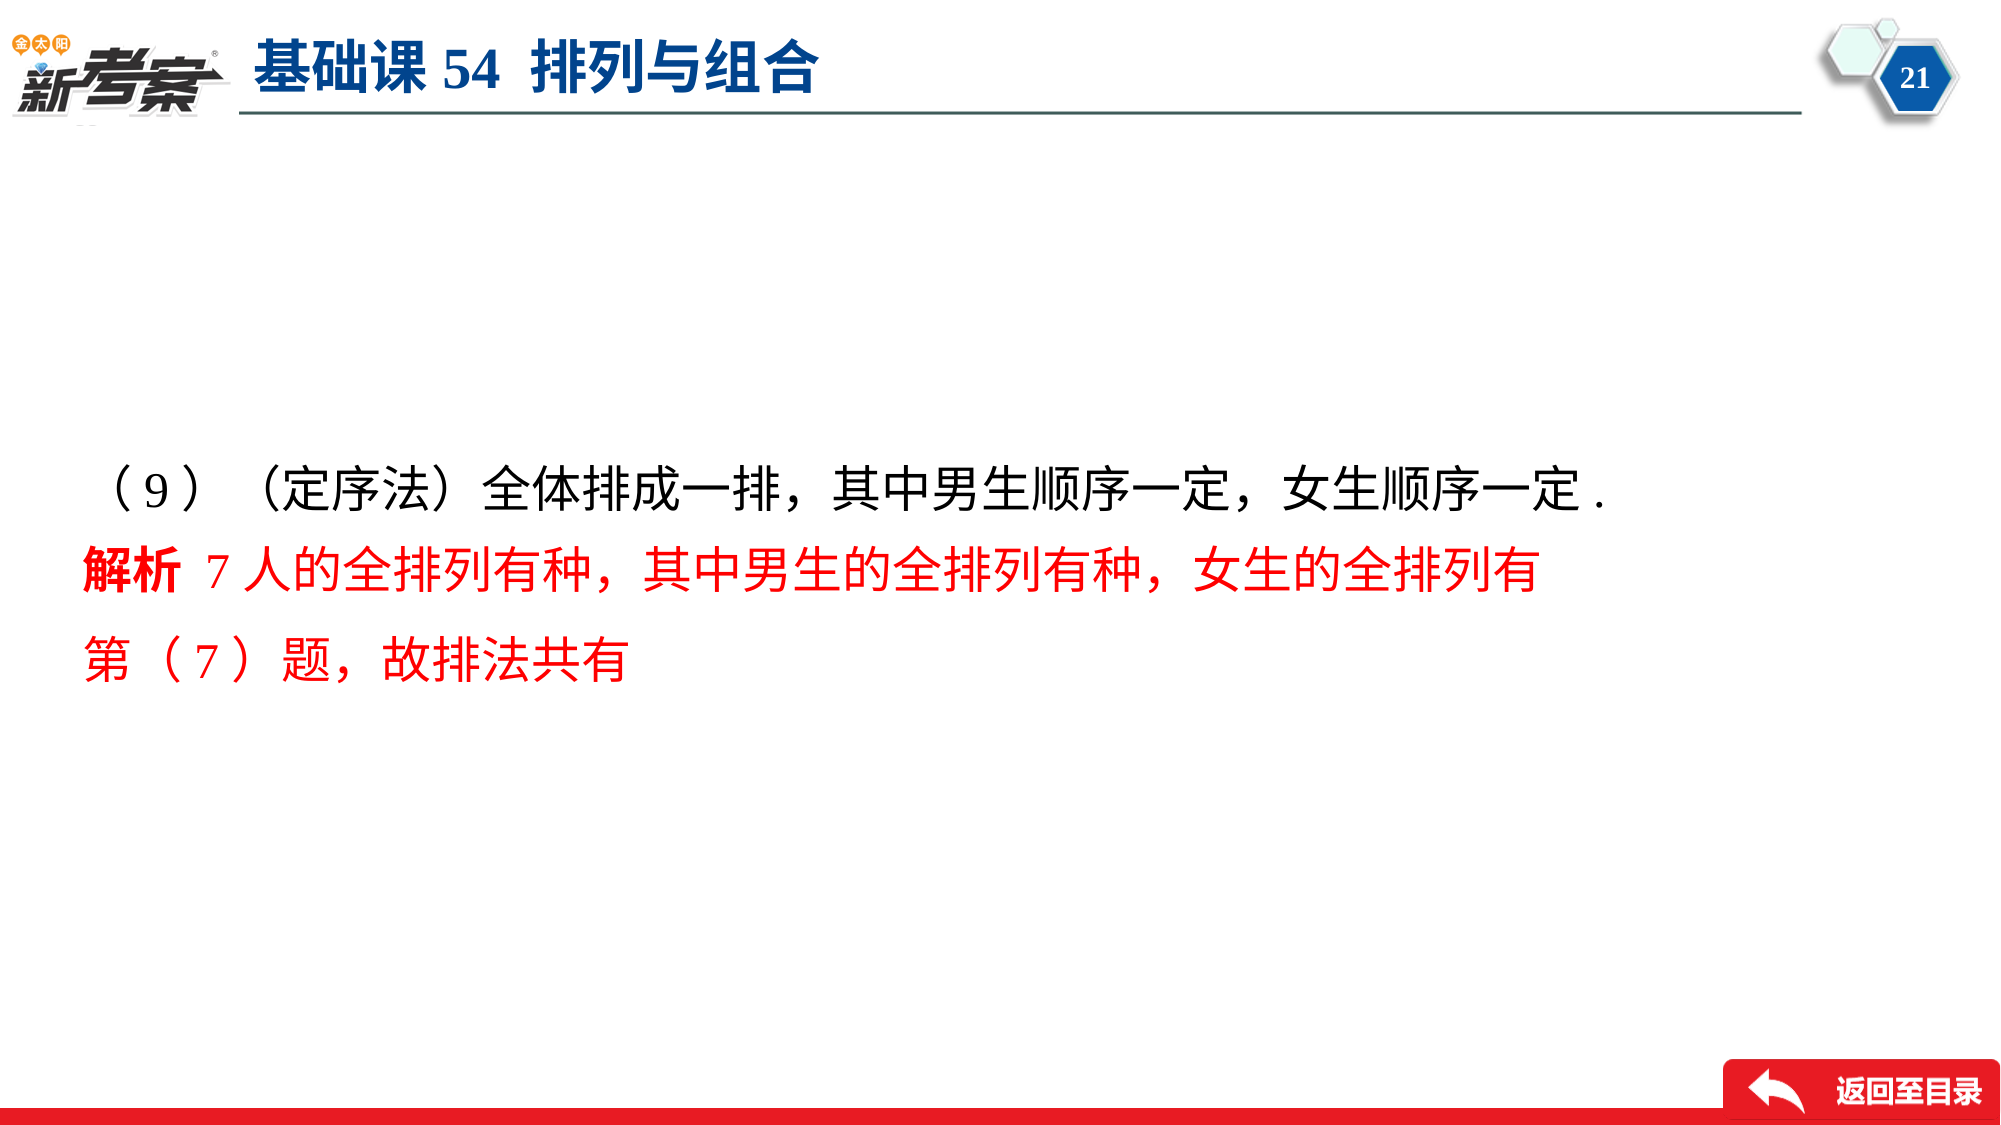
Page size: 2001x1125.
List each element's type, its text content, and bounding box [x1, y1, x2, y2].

picture [0, 0, 2001, 1125]
text_box （9）（定序法）全体排成一排，其中男生顺序一定，女生顺序一定. [82, 427, 1917, 508]
